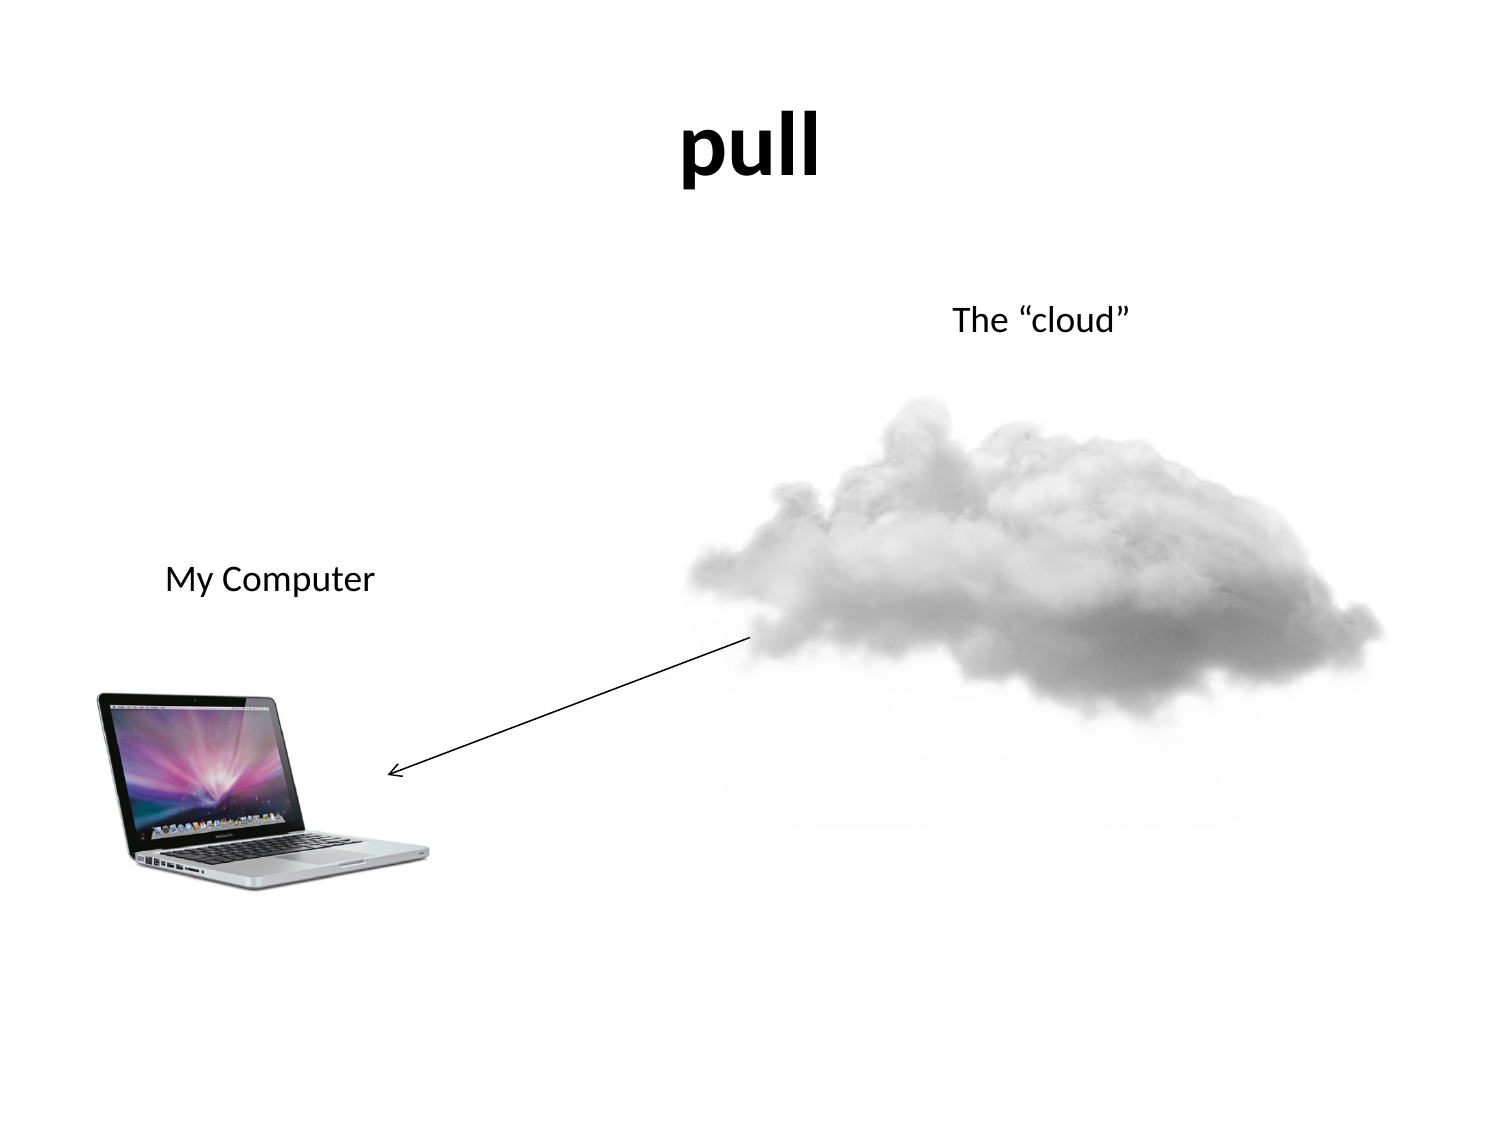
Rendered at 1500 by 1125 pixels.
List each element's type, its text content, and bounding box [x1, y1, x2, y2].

text_box My Computer [149, 546, 463, 607]
picture [91, 680, 432, 908]
title pull [75, 45, 1425, 233]
picture [599, 287, 1437, 831]
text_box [387, 637, 594, 776]
